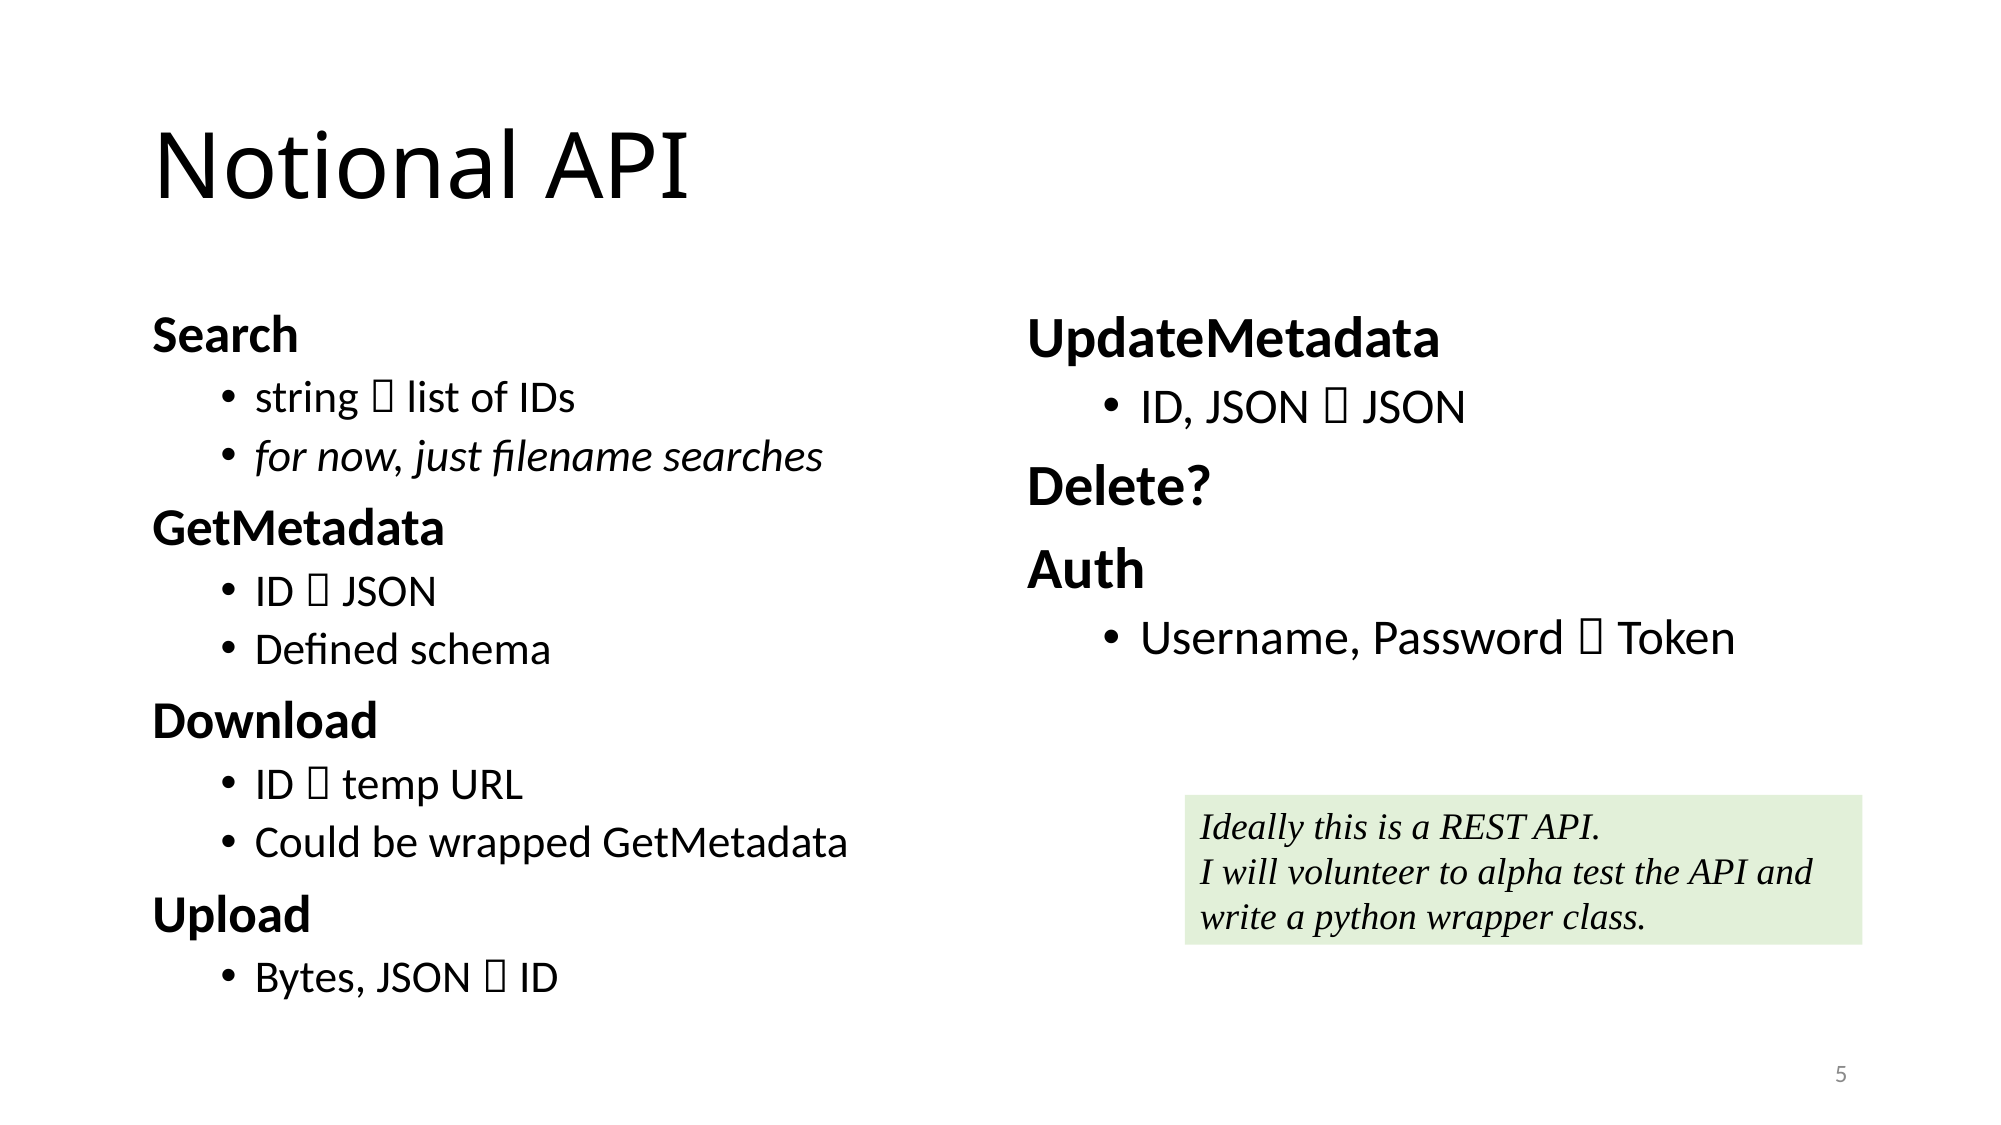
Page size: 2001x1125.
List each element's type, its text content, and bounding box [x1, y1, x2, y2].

list UpdateMetadata ID, JSON  JSON Delete? Auth Username, Password  Token [1012, 299, 1863, 1014]
slide_number 5 [1412, 1042, 1863, 1103]
text_box Ideally this is a REST API. I will volunteer to alpha test the API and write a python wrapper class. [1184, 794, 1863, 945]
list Search string  list of IDs for now, just filename searches GetMetadata ID  JSON Defined schema Download ID  temp URL Could be wrapped GetMetadata Upload Bytes, JSON  ID [137, 299, 988, 1014]
title Notional API [137, 59, 1863, 278]
